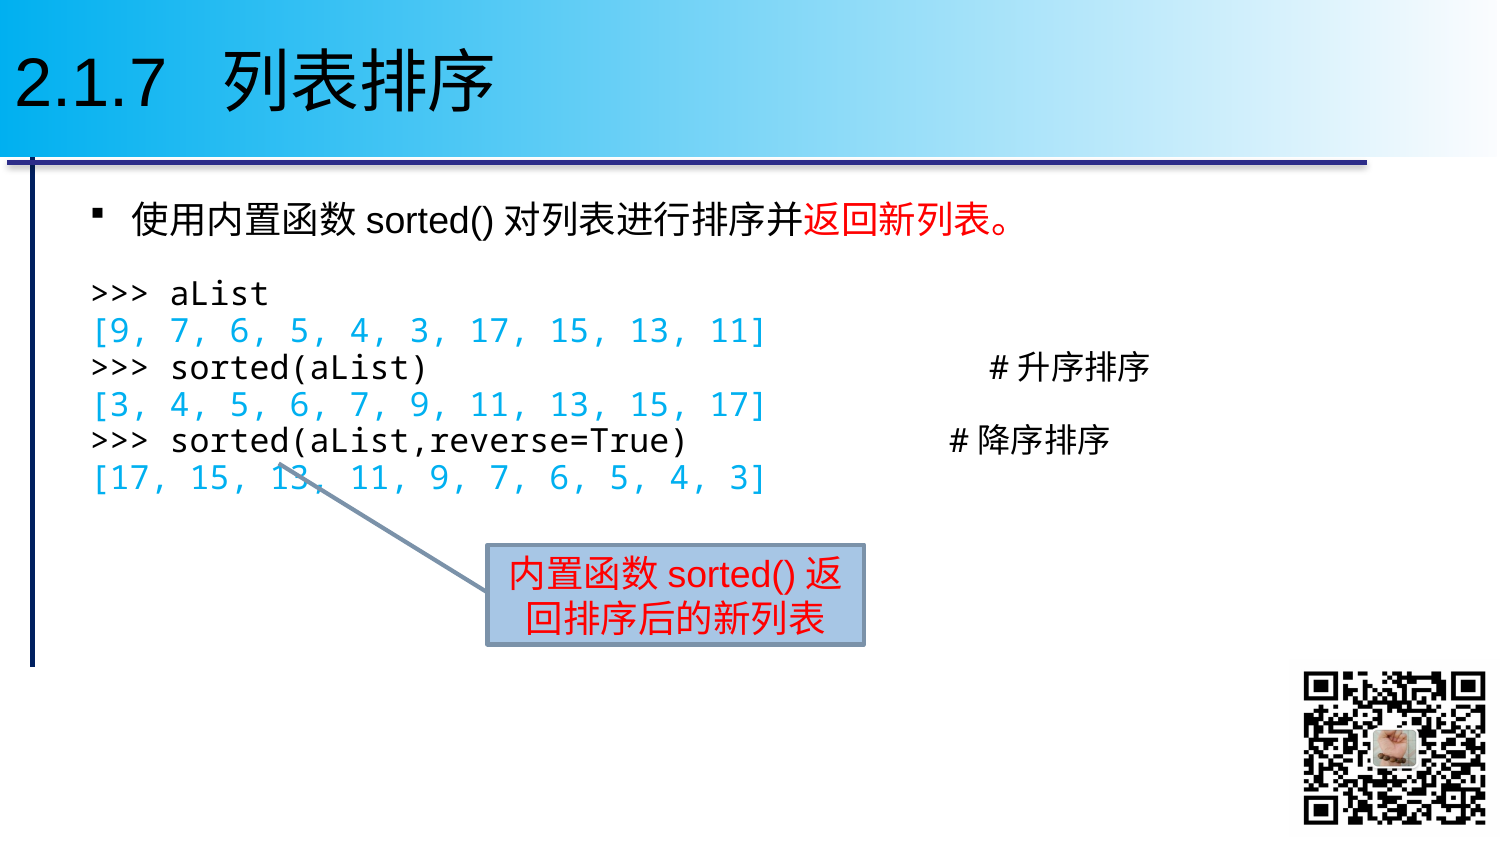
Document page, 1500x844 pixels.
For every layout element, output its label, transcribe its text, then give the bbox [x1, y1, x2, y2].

picture [1289, 659, 1500, 837]
list 使用内置函数sorted()对列表进行排序并返回新列表。 >>> aList [9, 7, 6, 5, 4, 3, 17, 15, 13, 11] >>> sorted(aList) #升序排序 [3, 4, 5, 6, 7, 9, 11, 13, 15, 17] >>> sorted(aList,reverse=True) #降序排序 [17, 15, 13, 11, 9, 7, 6, 5, 4, 3] [74, 196, 1426, 755]
title 2.1.7 列表排序 [0, 0, 1497, 158]
text_box 内置函数sorted()返回排序后的新列表 [277, 461, 866, 647]
